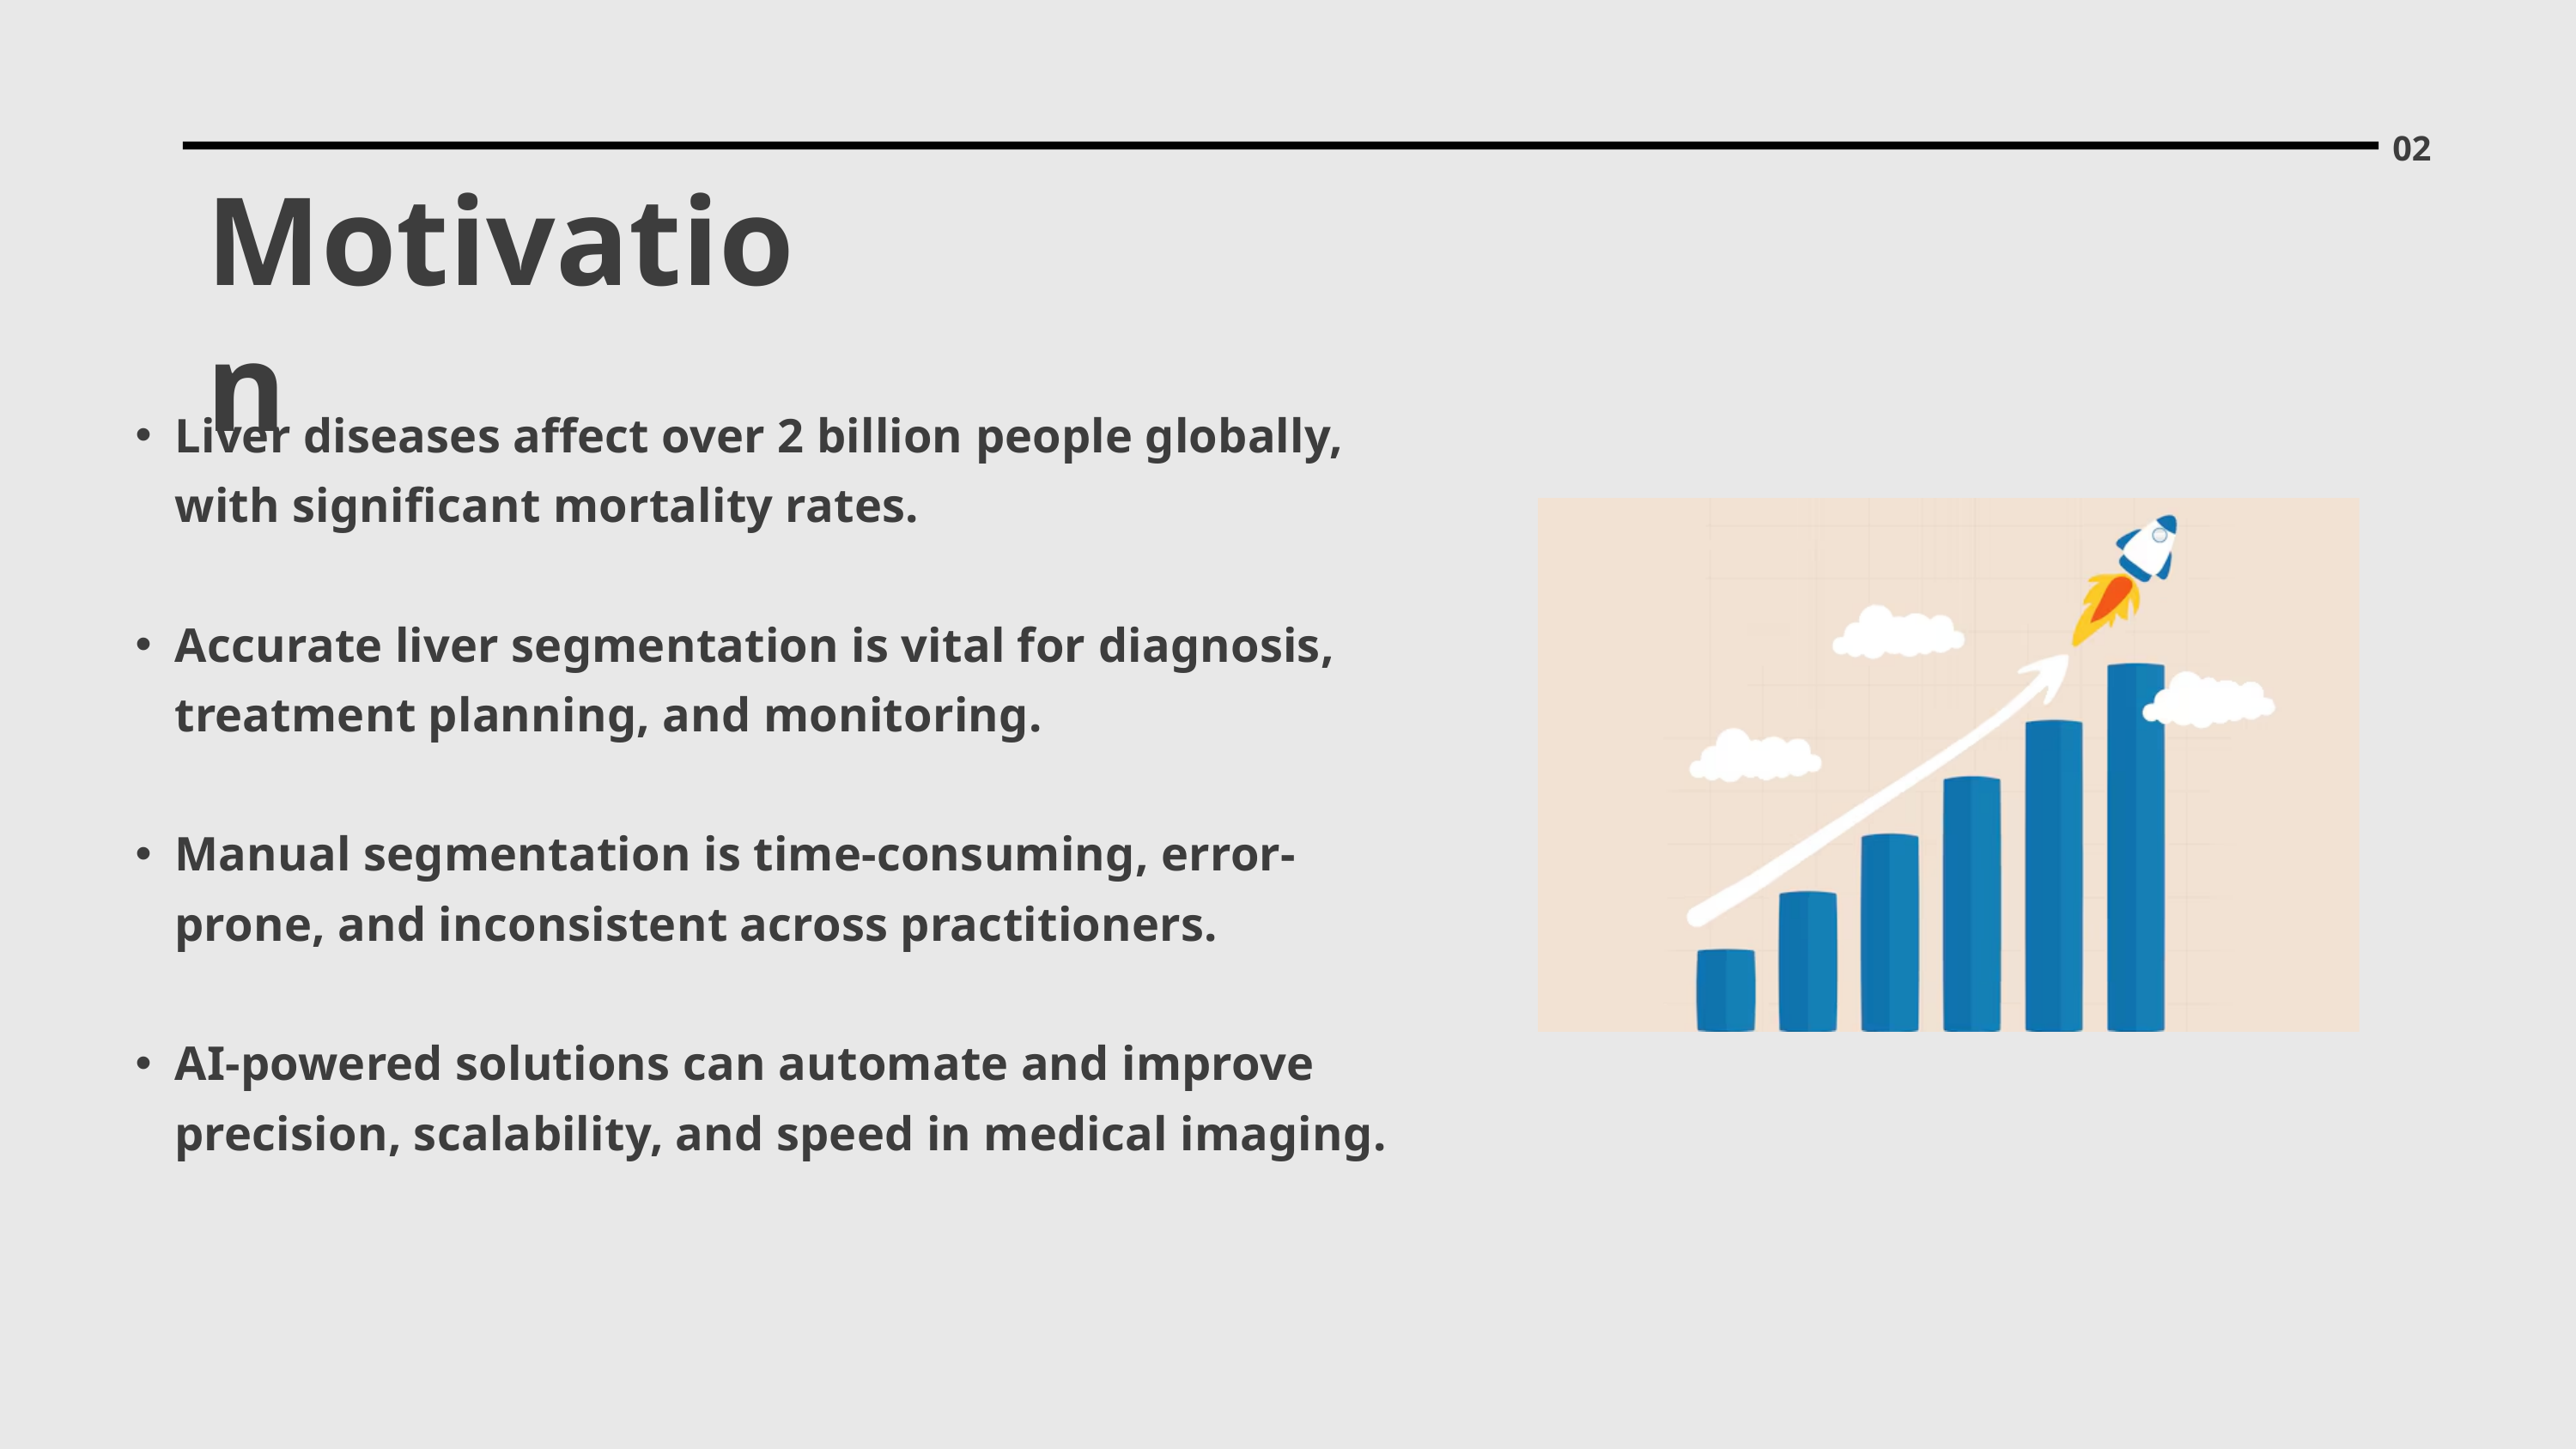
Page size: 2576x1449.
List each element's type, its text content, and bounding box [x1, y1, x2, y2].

text_box Liver diseases affect over 2 billion people globally, with significant mortality rates. Accurate liver segmentation is vital for diagnosis, treatment planning, and monitoring. Manual segmentation is time-consuming, error-prone, and inconsistent across practitioners. AI-powered solutions can automate and improve precision, scalability, and speed in medical imaging. [95, 391, 1447, 1222]
text_box 02 [2379, 116, 2432, 167]
text_box Motivation [206, 163, 815, 391]
text_box [1538, 498, 2360, 1032]
